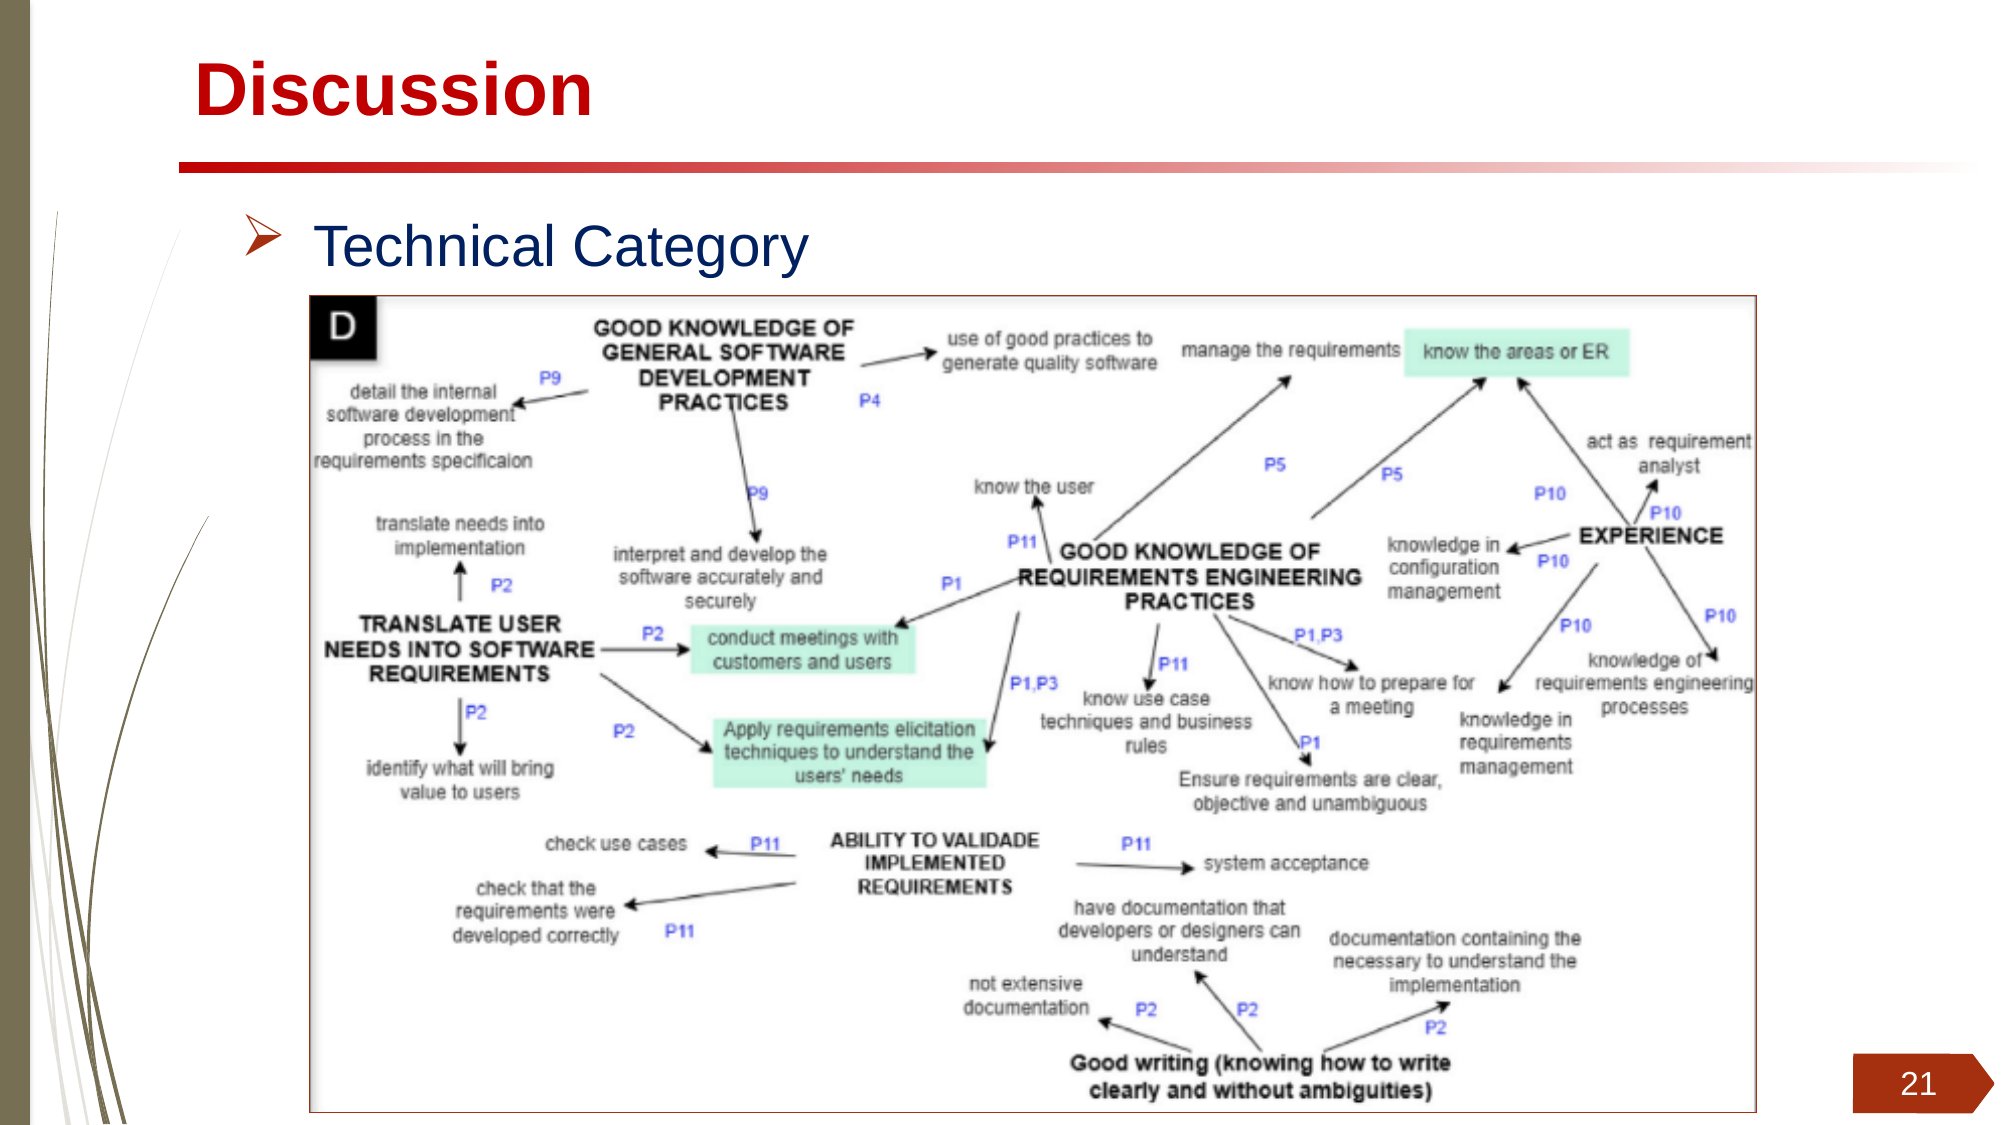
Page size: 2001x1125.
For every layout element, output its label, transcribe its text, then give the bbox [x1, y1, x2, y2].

picture [309, 295, 1757, 1113]
title Discussion [179, 33, 1888, 157]
list Technical Category [225, 200, 1888, 726]
slide_number 21 [1855, 1052, 1983, 1113]
